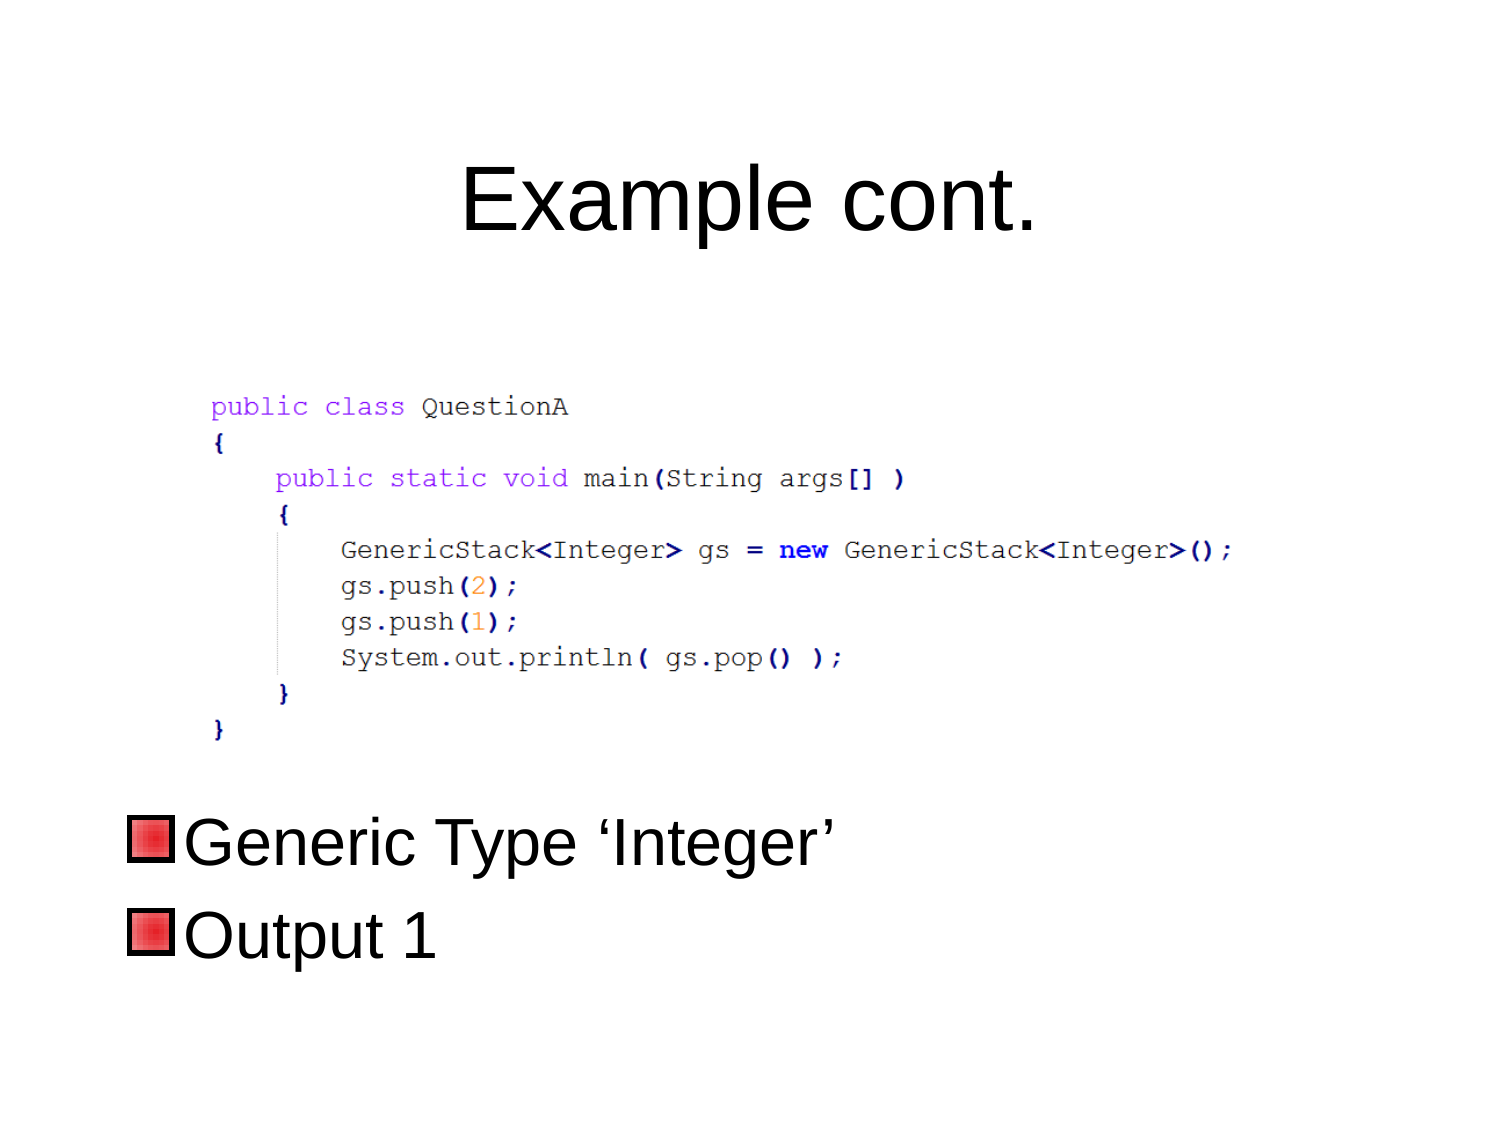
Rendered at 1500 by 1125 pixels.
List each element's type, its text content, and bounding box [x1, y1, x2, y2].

picture [127, 815, 175, 863]
list Generic Type ‘Integer’ Output 1 [112, 324, 1388, 1000]
picture [212, 387, 1247, 753]
picture [127, 908, 175, 956]
title Example cont. [112, 99, 1388, 288]
